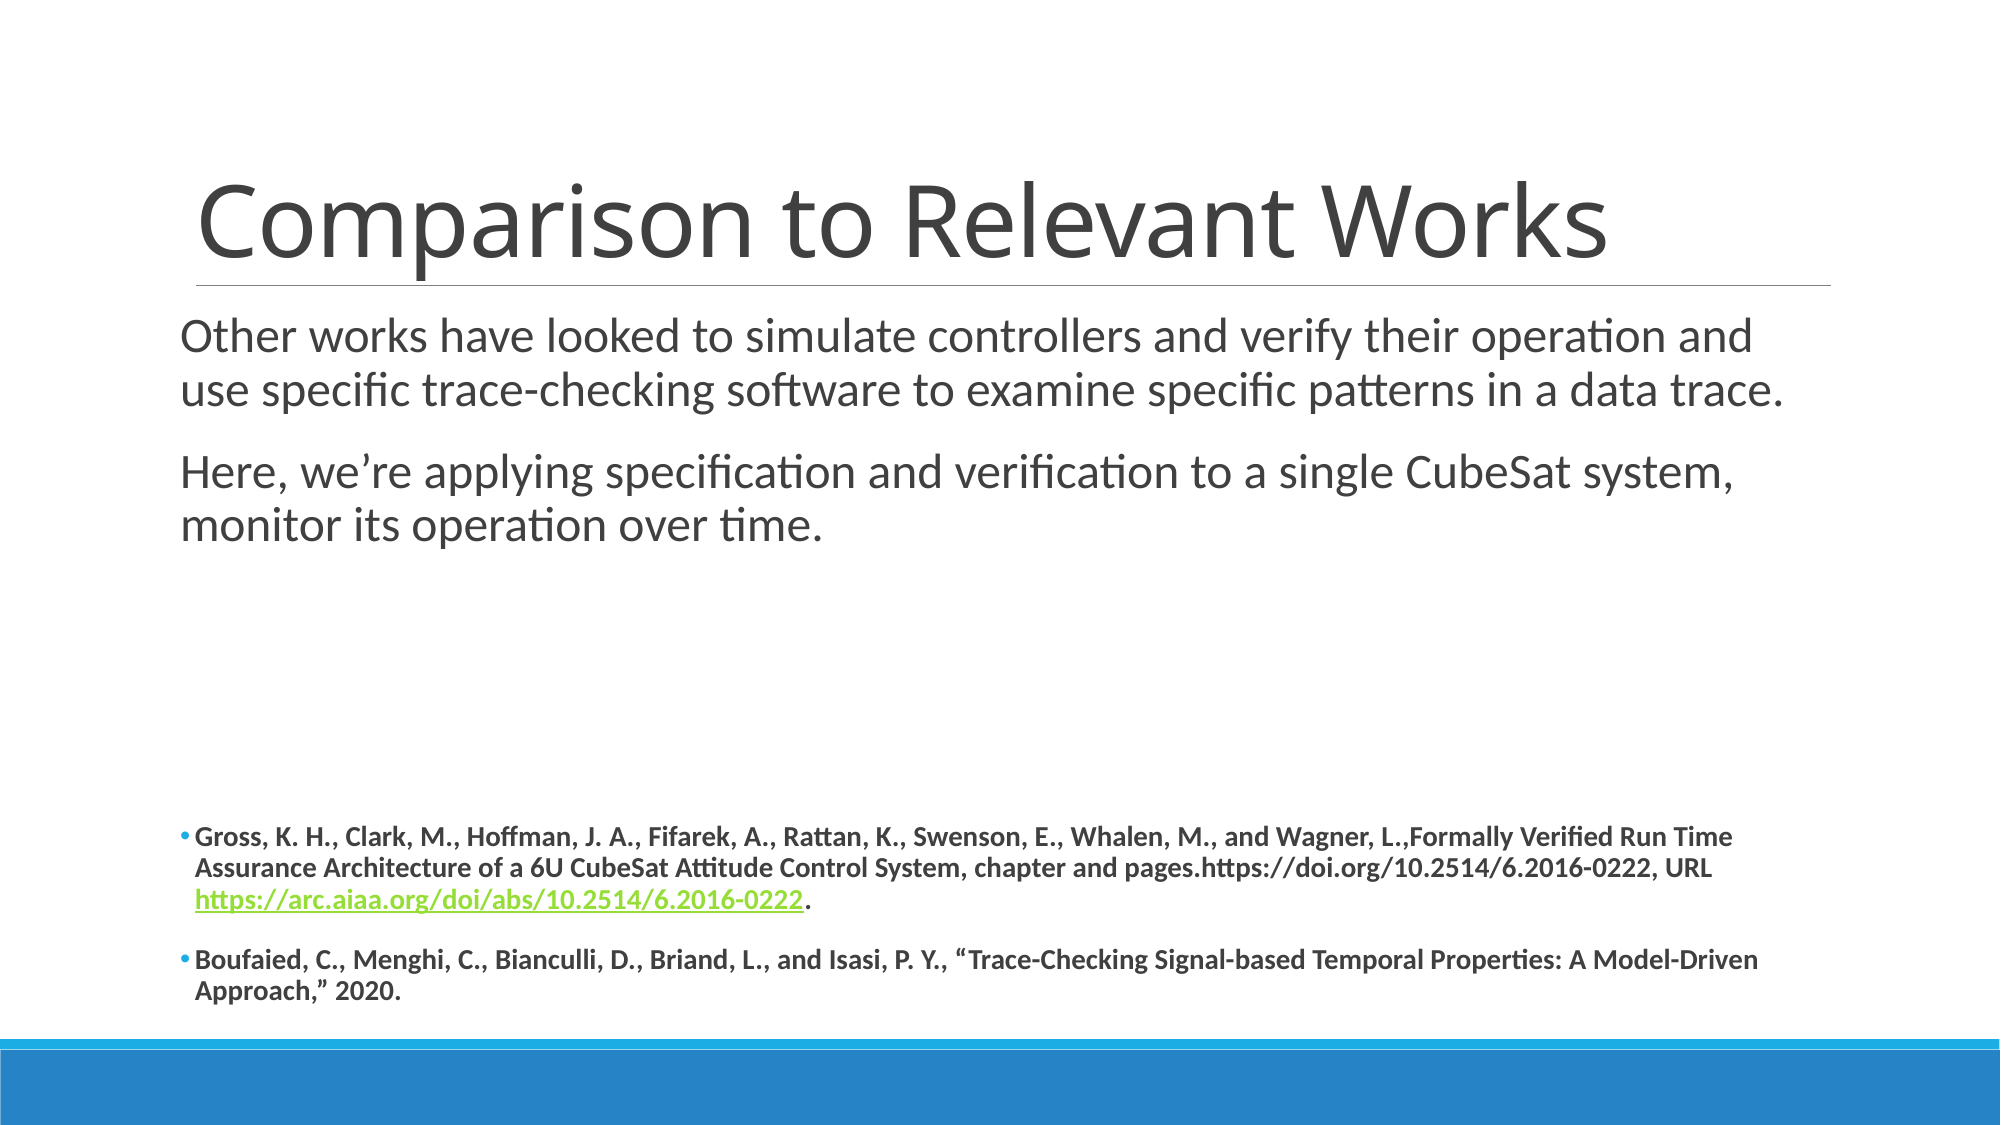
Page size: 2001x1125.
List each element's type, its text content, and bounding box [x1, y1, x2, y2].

list Other works have looked to simulate controllers and verify their operation and use specific trace-checking software to examine specific patterns in a data trace. Here, we’re applying specification and verification to a single CubeSat system, monitor its operation over time. Gross, K. H., Clark, M., Hoffman, J. A., Fifarek, A., Rattan, K., Swenson, E., Whalen, M., and Wagner, L.,Formally Verified Run Time Assurance Architecture of a 6U CubeSat Attitude Control System, chapter and pages.https://doi.org/10.2514/6.2016-0222, URL https://arc.aiaa.org/doi/abs/10.2514/6.2016-0222. Boufaied, C., Menghi, C., Bianculli, D., Briand, L., and Isasi, P. Y., “Trace-Checking Signal-based Temporal Properties: A Model-Driven Approach,” 2020. [180, 302, 1830, 1020]
title Comparison to Relevant Works [180, 47, 1830, 285]
